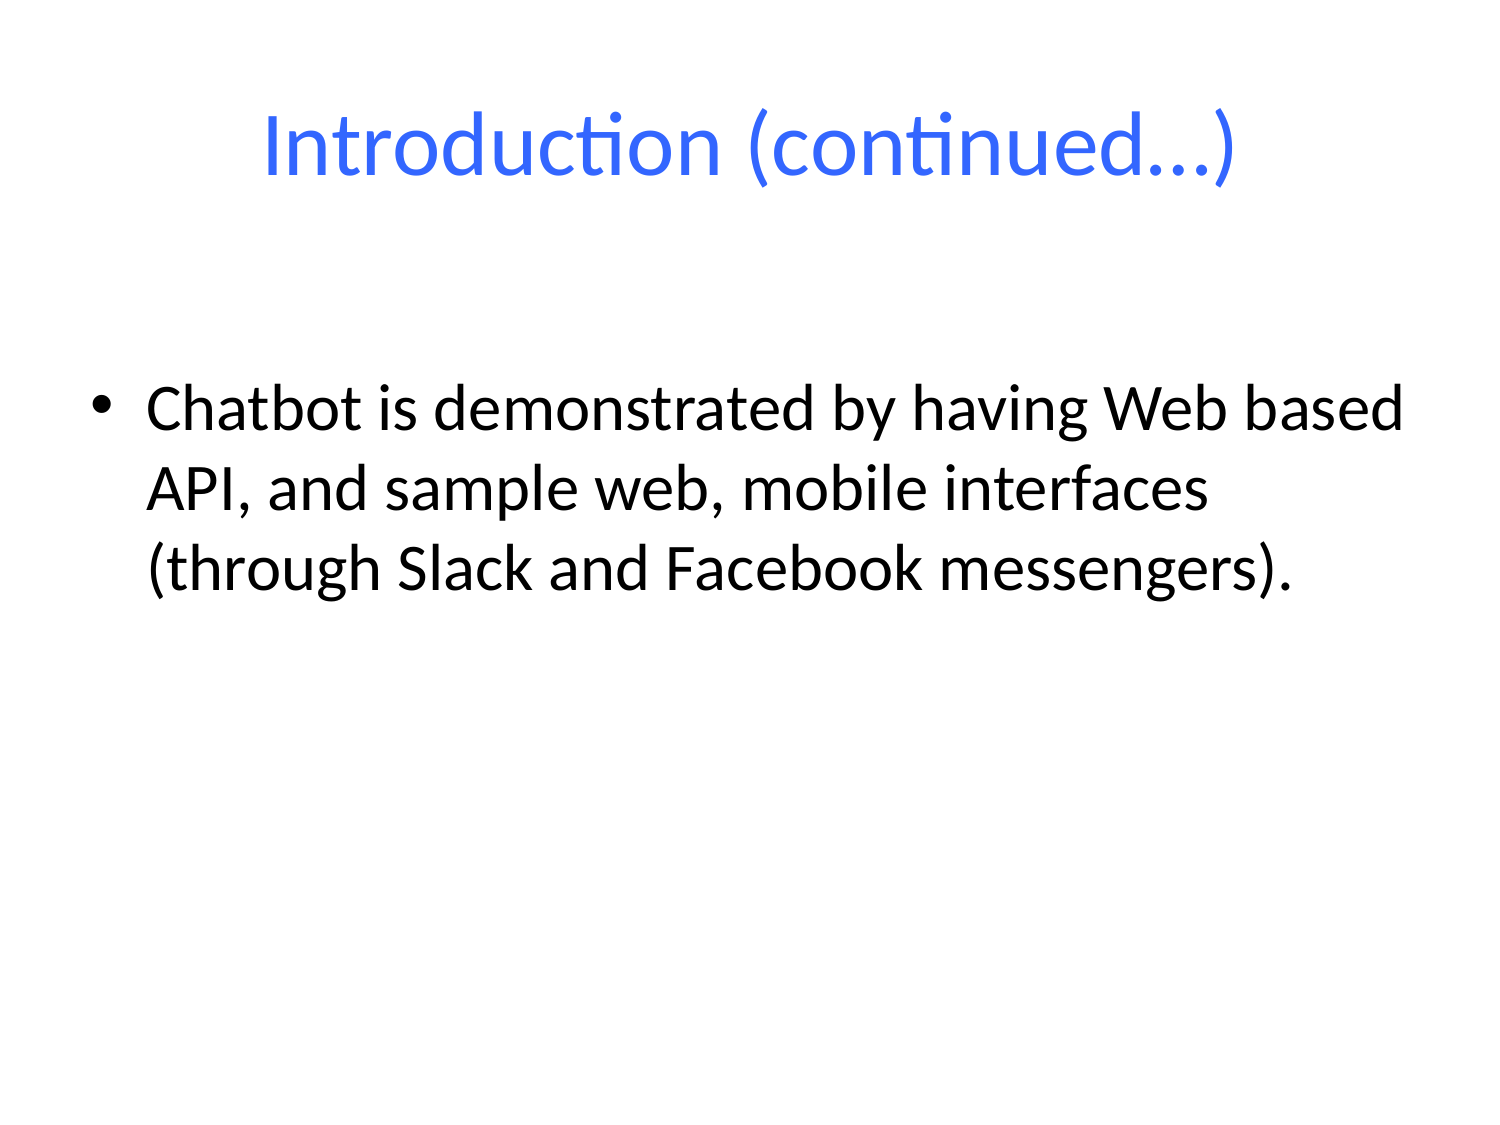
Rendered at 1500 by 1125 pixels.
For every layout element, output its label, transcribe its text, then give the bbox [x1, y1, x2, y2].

list Chatbot is demonstrated by having Web based API, and sample web, mobile interfaces (through Slack and Facebook messengers). [75, 262, 1425, 791]
title Introduction (continued…) [75, 45, 1425, 233]
